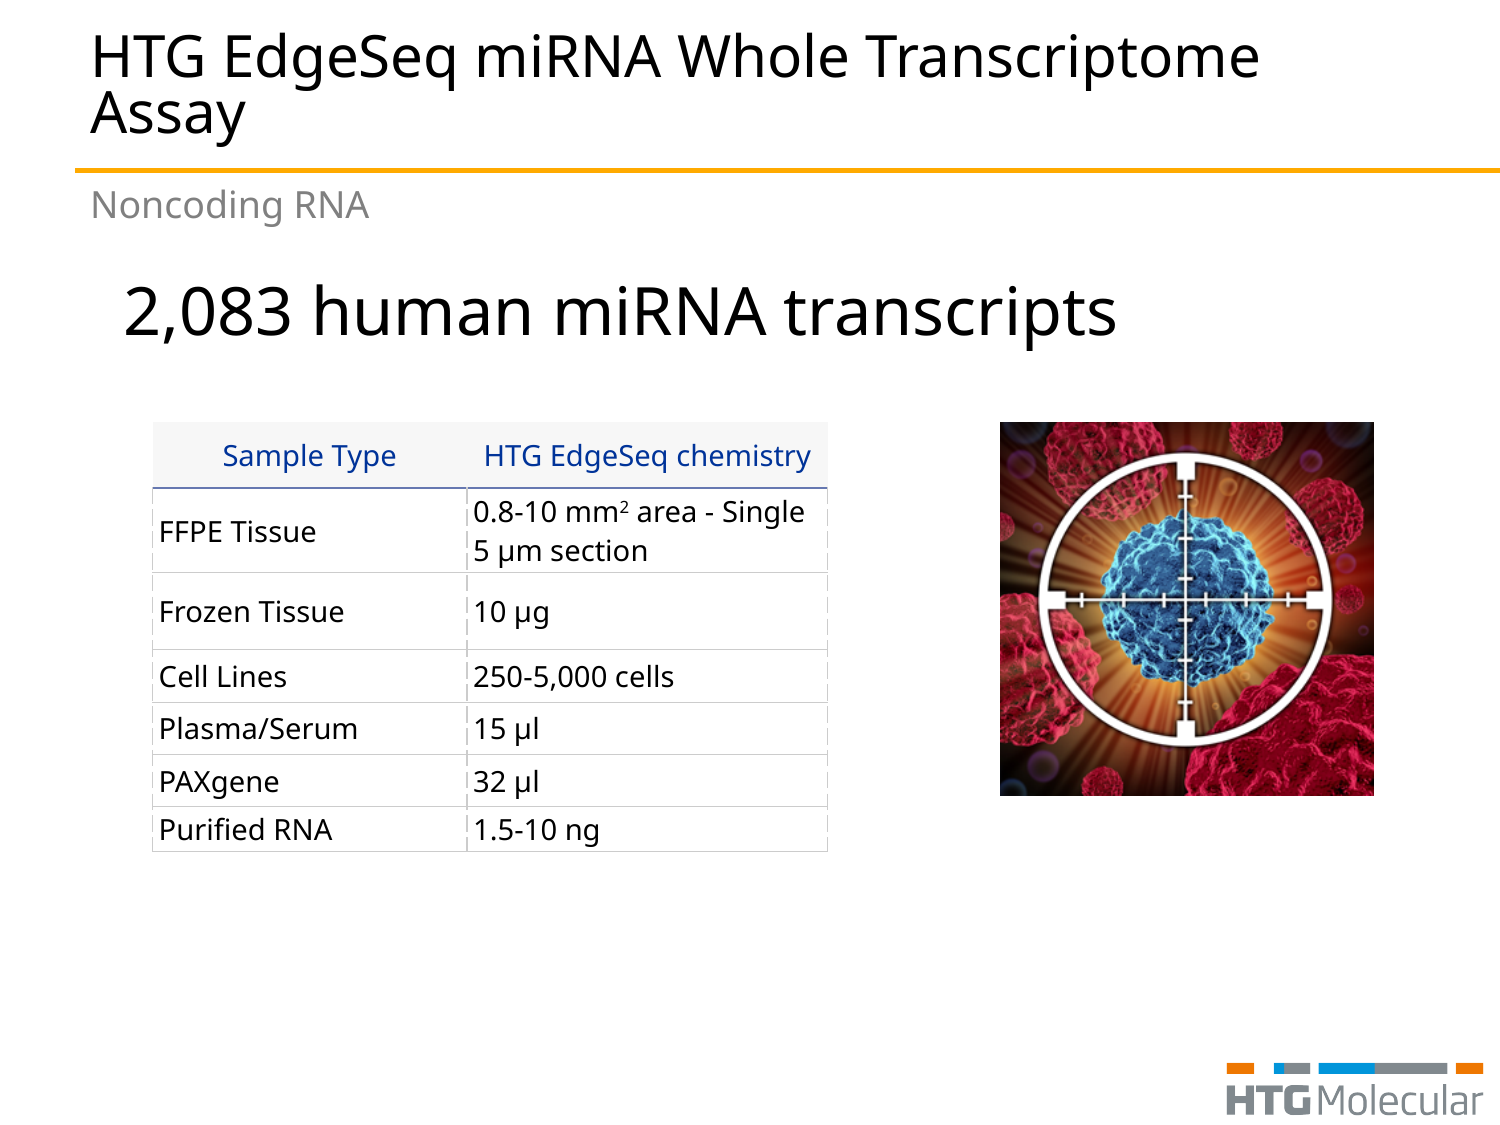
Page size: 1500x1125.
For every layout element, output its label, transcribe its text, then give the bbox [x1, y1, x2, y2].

title HTG EdgeSeq miRNA Whole Transcriptome Assay [75, 22, 1425, 160]
table_cell 15 µl [467, 703, 828, 754]
table_cell Cell Lines [153, 650, 467, 702]
picture [1000, 421, 1375, 796]
table_header Sample Type [153, 422, 467, 487]
table_cell 0.8-10 mm2 area - Single 5 µm section [467, 489, 828, 572]
table_cell FFPE Tissue [153, 489, 467, 572]
table_cell 250-5,000 cells [467, 650, 828, 702]
list Noncoding RNA [75, 178, 1425, 234]
table_header HTG EdgeSeq chemistry [467, 422, 828, 487]
table_cell Frozen Tissue [153, 573, 467, 649]
table_cell Plasma/Serum [153, 703, 467, 754]
table_cell PAXgene [153, 755, 467, 806]
list 2,083 human miRNA transcripts [75, 253, 1425, 1059]
table_cell 1.5-10 ng [467, 807, 828, 851]
picture [1223, 1059, 1487, 1119]
table_cell 10 µg [467, 573, 828, 649]
table_cell Purified RNA [153, 807, 467, 851]
table_cell 32 µl [467, 755, 828, 806]
